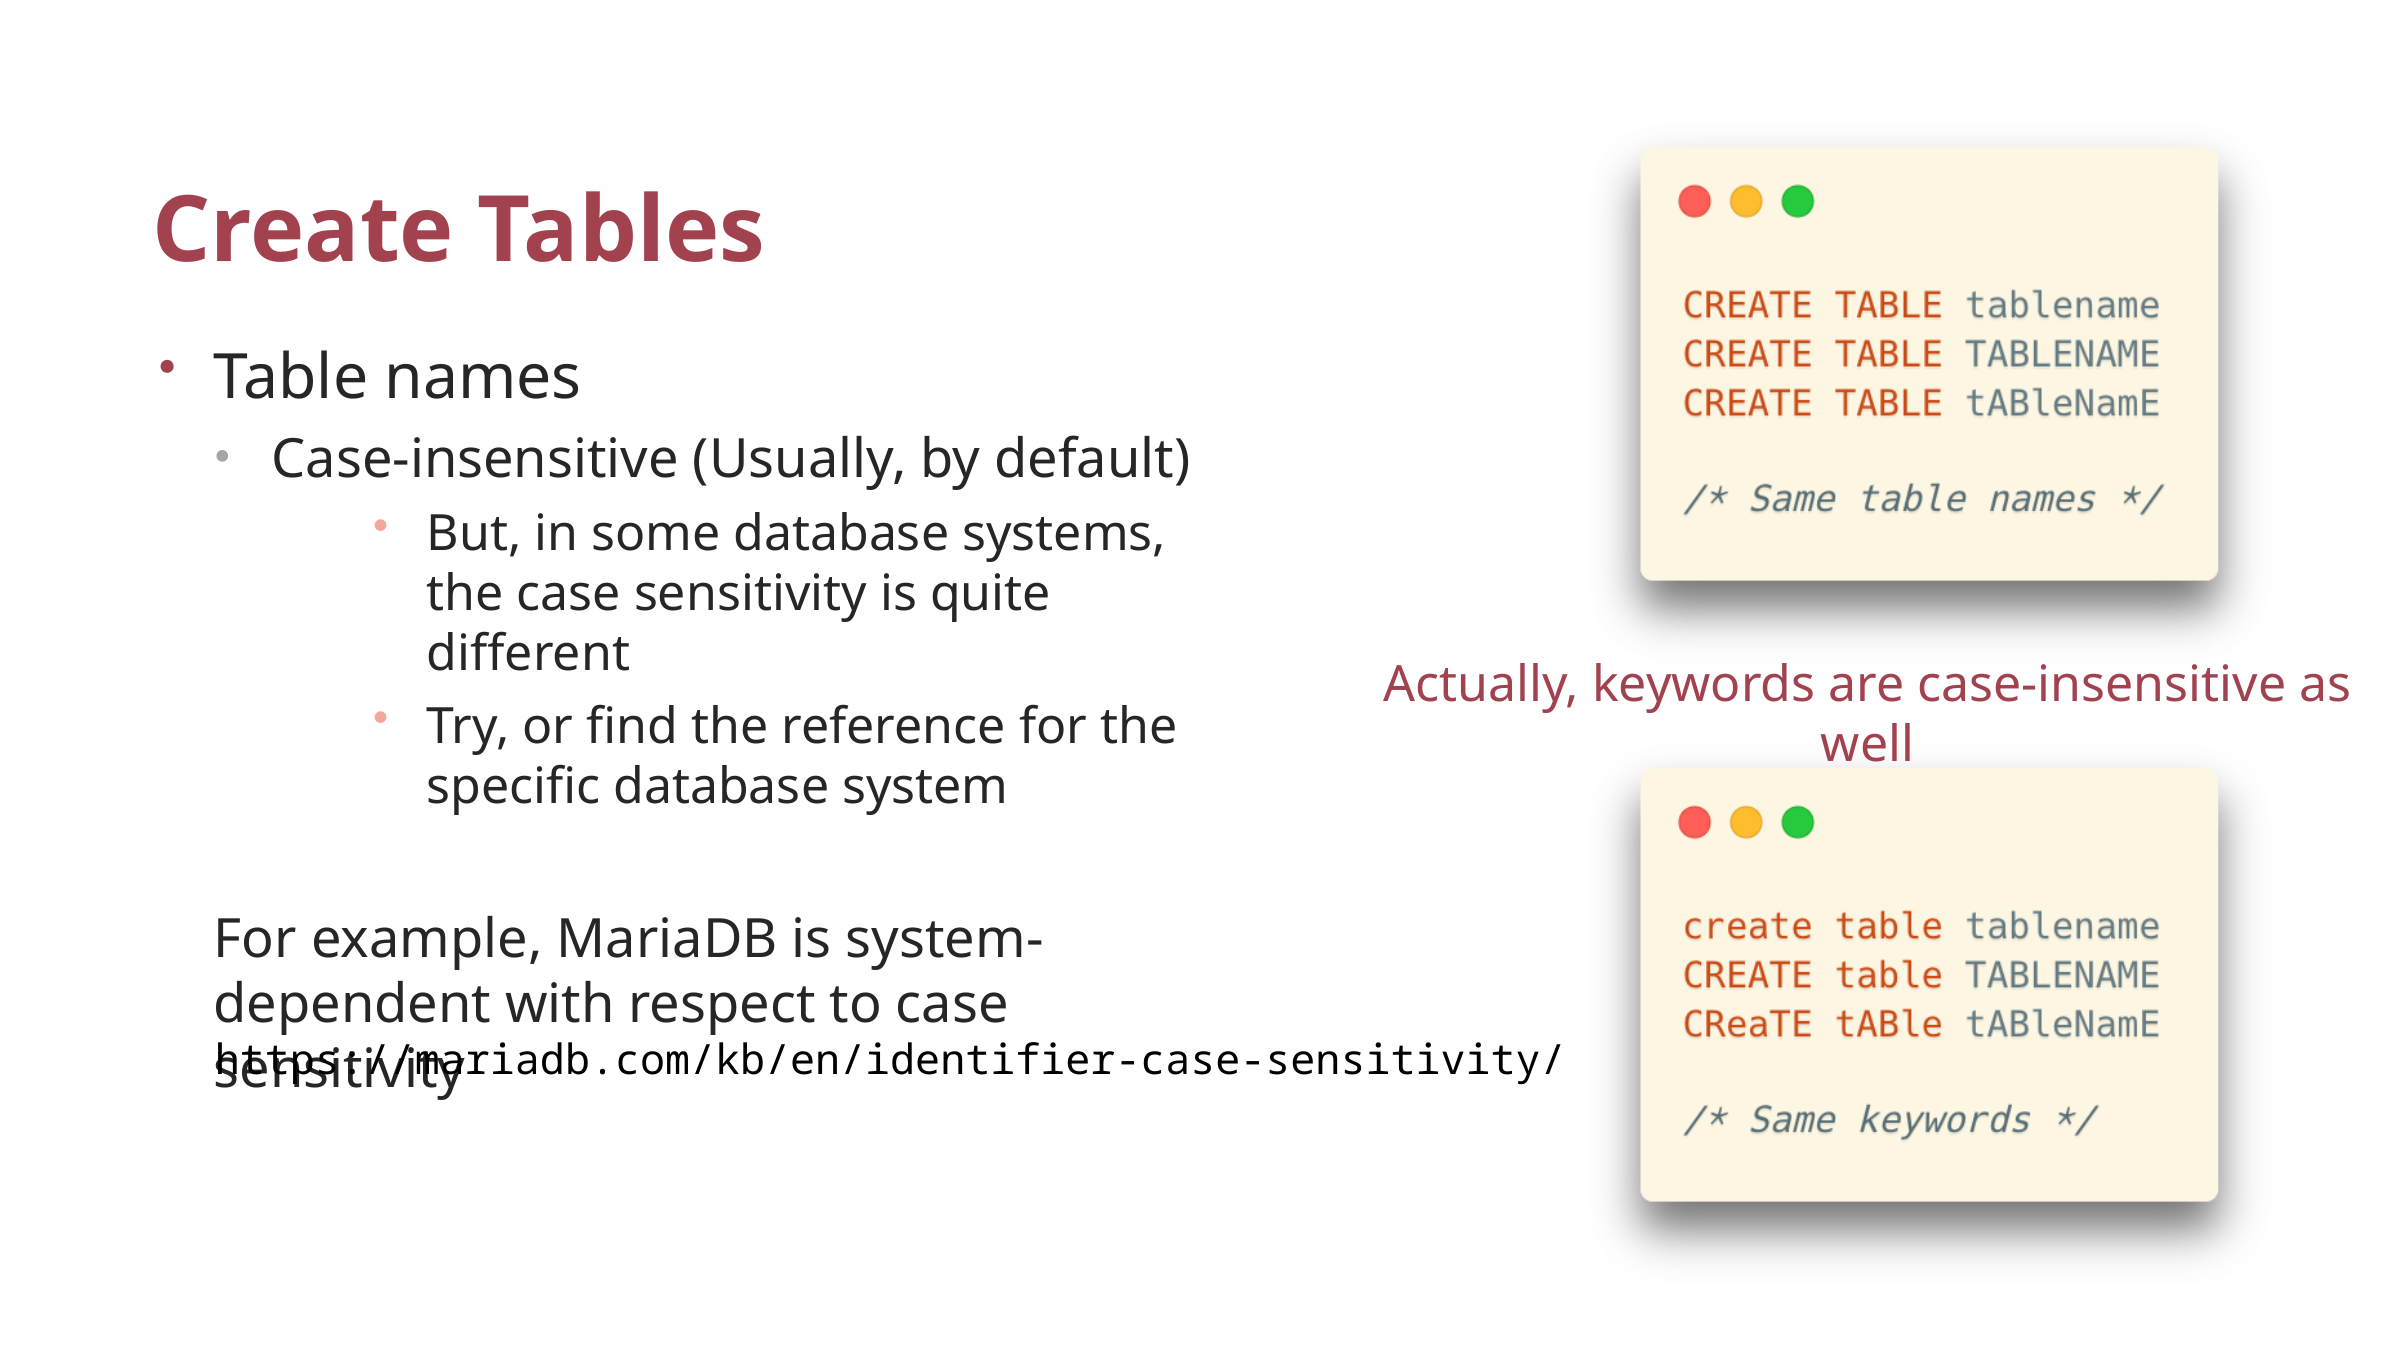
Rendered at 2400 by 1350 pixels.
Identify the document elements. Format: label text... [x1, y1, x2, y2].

list Table names Case-insensitive (Usually, by default) But, in some database systems, the case sensitivity is quite different Try, or find the reference for the specific database system For example, MariaDB is system-dependent with respect to case sensitivity [137, 324, 1238, 1200]
title Create Tables [137, 54, 1560, 288]
text_box Actually, keywords are case-insensitive as well [1336, 643, 1557, 779]
picture [1562, 53, 2298, 1297]
text_box Actually, keywords are case-insensitive as well [2301, 643, 2399, 779]
text_box https://mariadb.com/kb/en/identifier-case-sensitivity/ [199, 1025, 1557, 1090]
